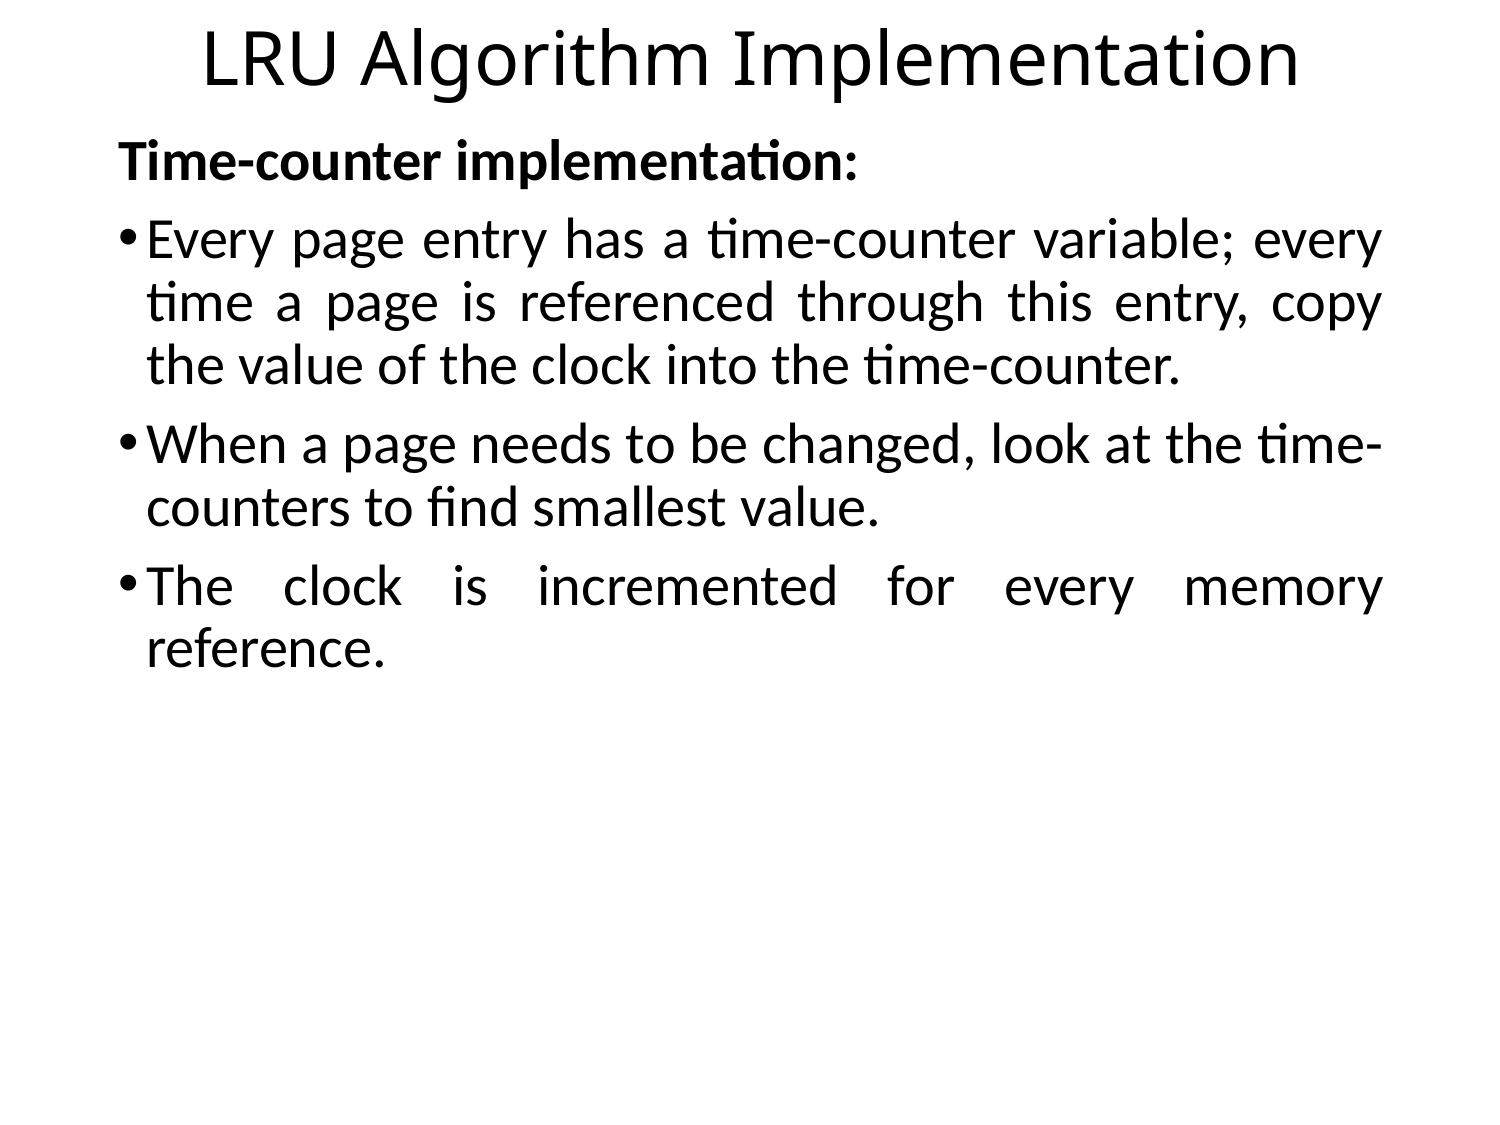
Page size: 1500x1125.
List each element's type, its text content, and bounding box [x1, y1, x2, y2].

list Time-counter implementation: Every page entry has a time-counter variable; every time a page is referenced through this entry, copy the value of the clock into the time-counter. When a page needs to be changed, look at the time-counters to find smallest value. The clock is incremented for every memory reference. [103, 122, 1400, 847]
title LRU Algorithm Implementation [76, 13, 1427, 109]
